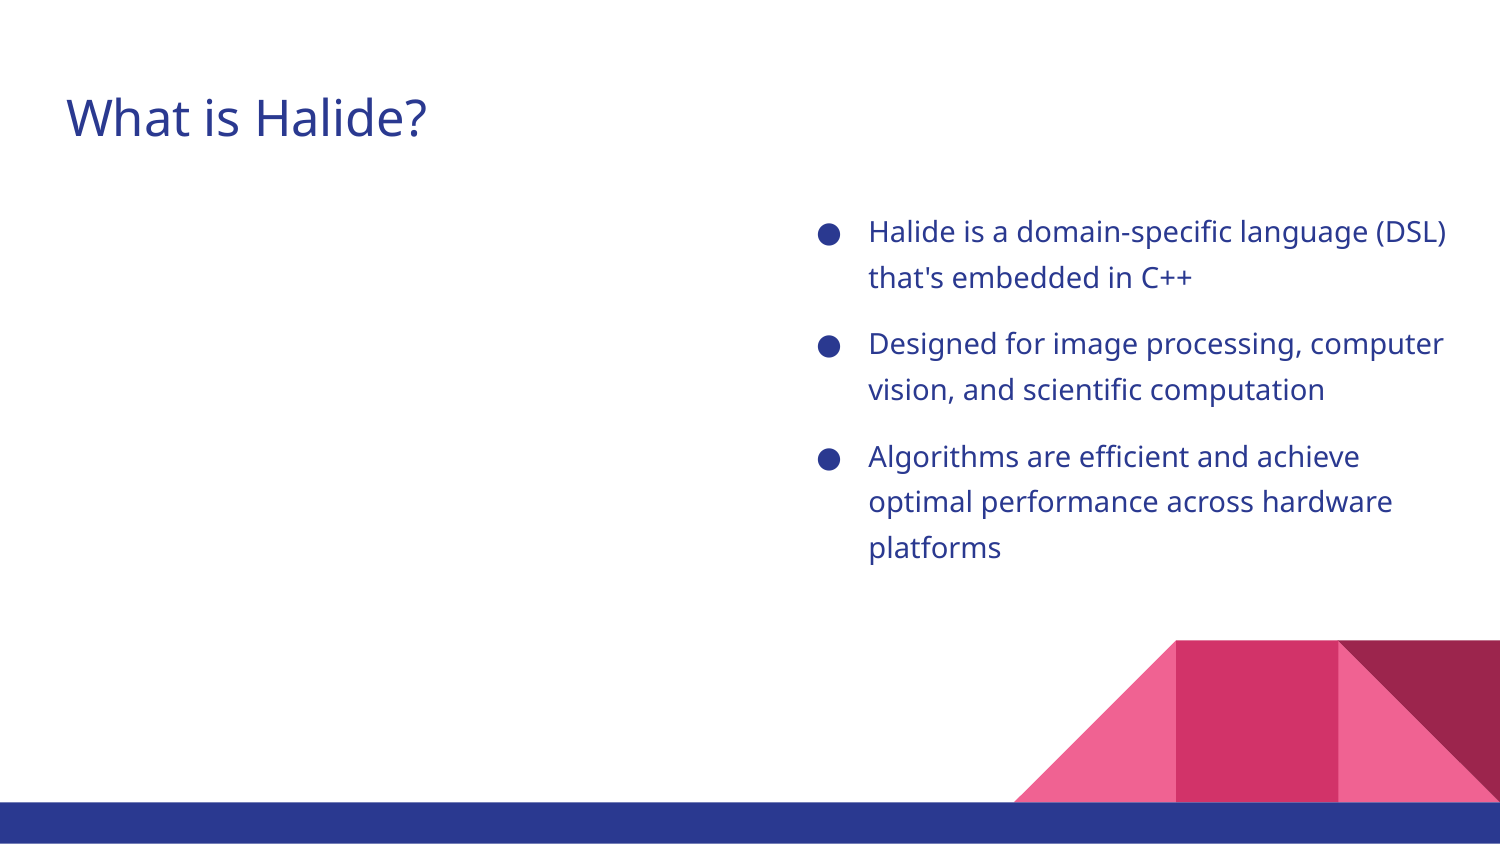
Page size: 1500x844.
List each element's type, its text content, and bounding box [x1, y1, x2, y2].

title What is Halide? [51, 67, 1449, 167]
list Halide is a domain-specific language (DSL) that's embedded in C++ Designed for image processing, computer vision, and scientific computation Algorithms are efficient and achieve optimal performance across hardware platforms [778, 190, 1462, 654]
